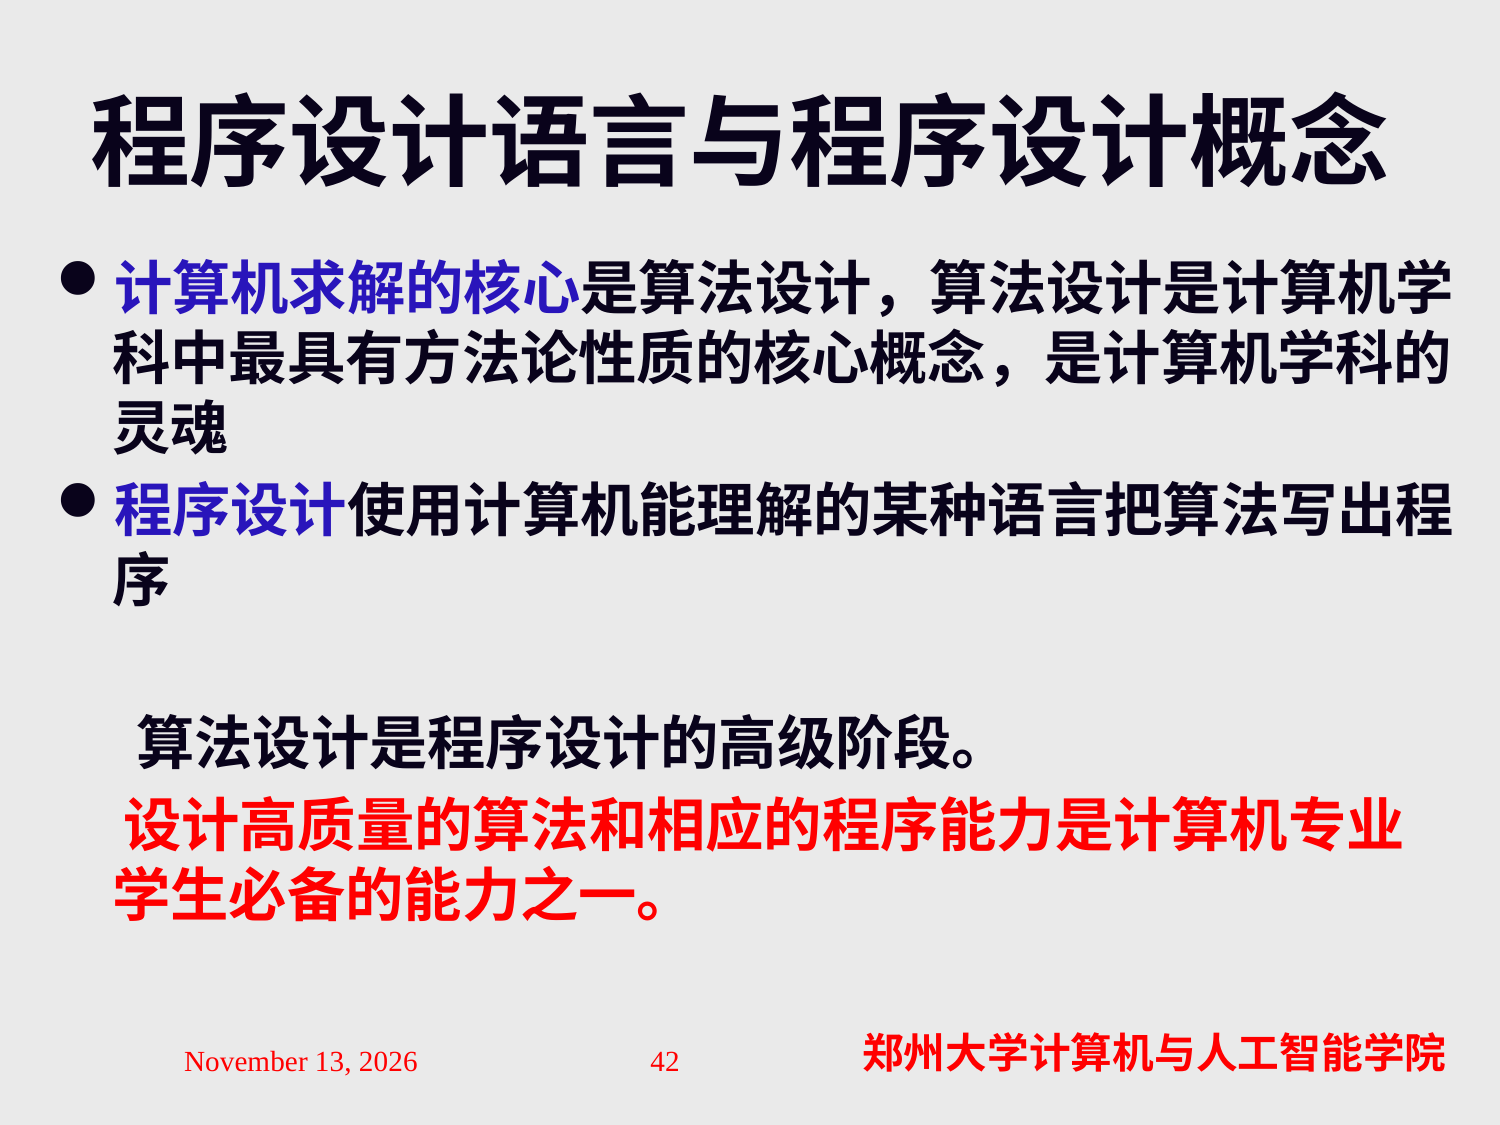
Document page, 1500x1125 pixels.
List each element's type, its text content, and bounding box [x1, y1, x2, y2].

list 计算机求解的核心是算法设计，算法设计是计算机学科中最具有方法论性质的核心概念，是计算机学科的灵魂 程序设计使用计算机能理解的某种语言把算法写出程序 算法设计是程序设计的高级阶段。 设计高质量的算法和相应的程序能力是计算机专业学生必备的能力之一。 [40, 243, 1471, 987]
title 程序设计语言与程序设计概念 [74, 44, 1426, 233]
